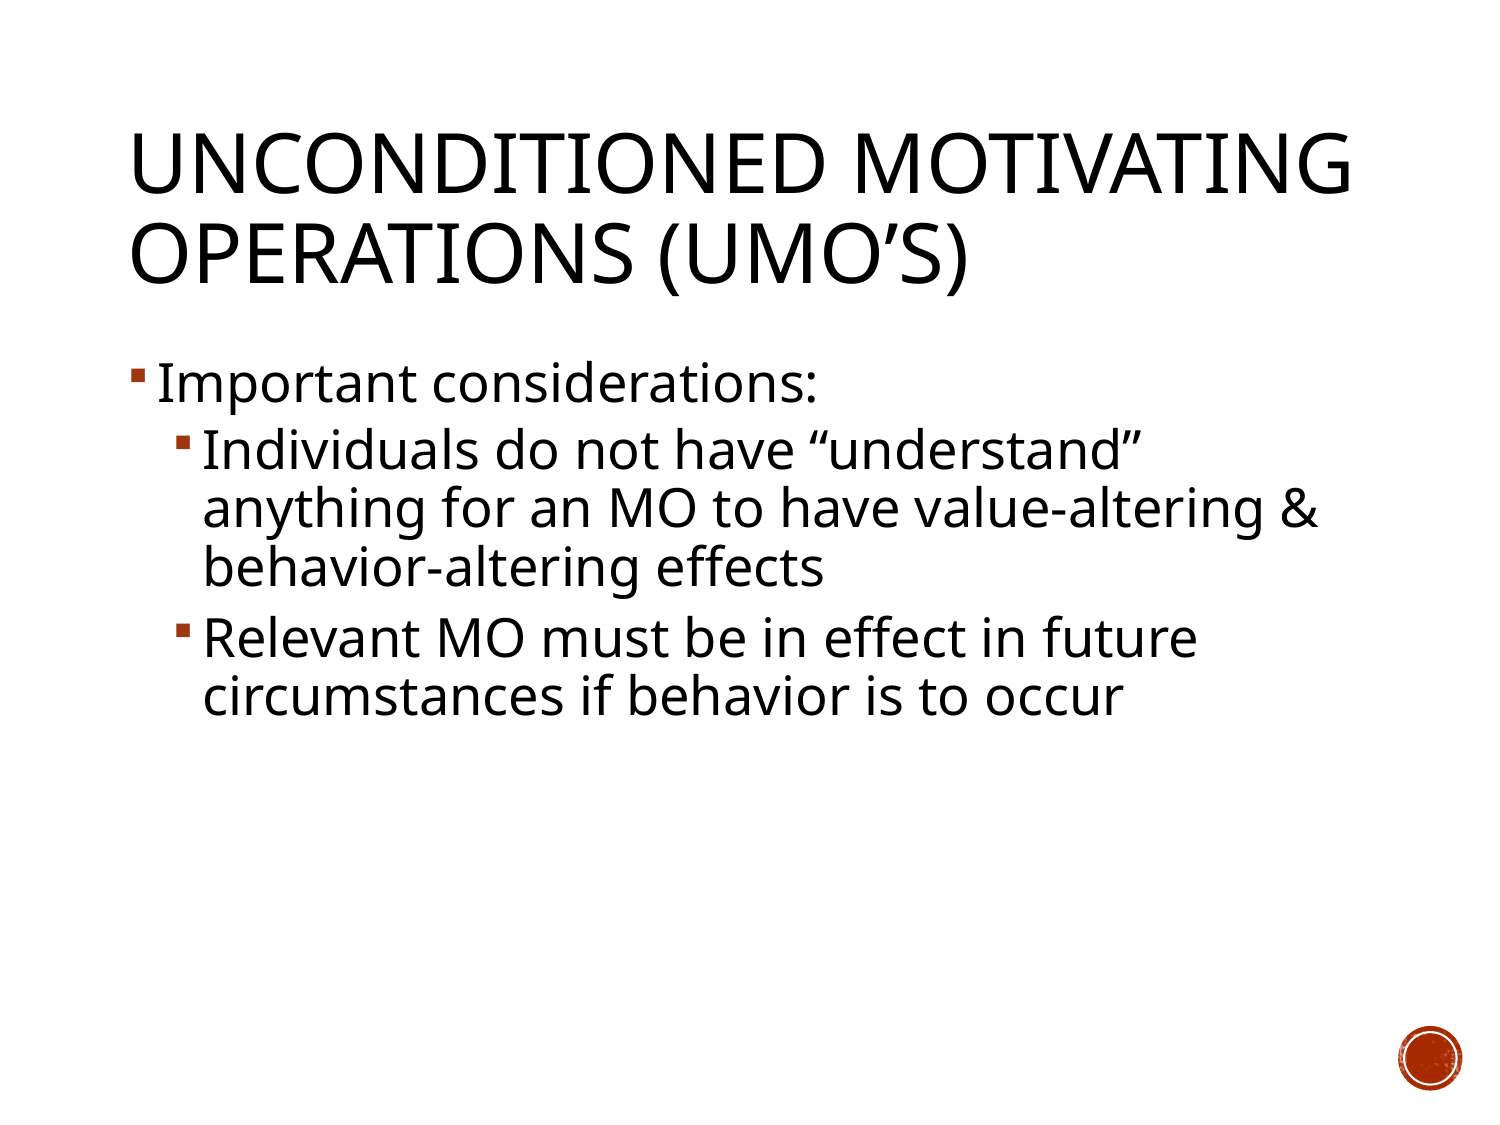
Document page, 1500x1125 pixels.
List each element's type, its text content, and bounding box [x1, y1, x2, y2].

list Important considerations: Individuals do not have “understand” anything for an MO to have value-altering & behavior-altering effects Relevant MO must be in effect in future circumstances if behavior is to occur [112, 348, 1388, 1013]
title Unconditioned Motivating Operations (UMO’s) [112, 79, 1388, 344]
